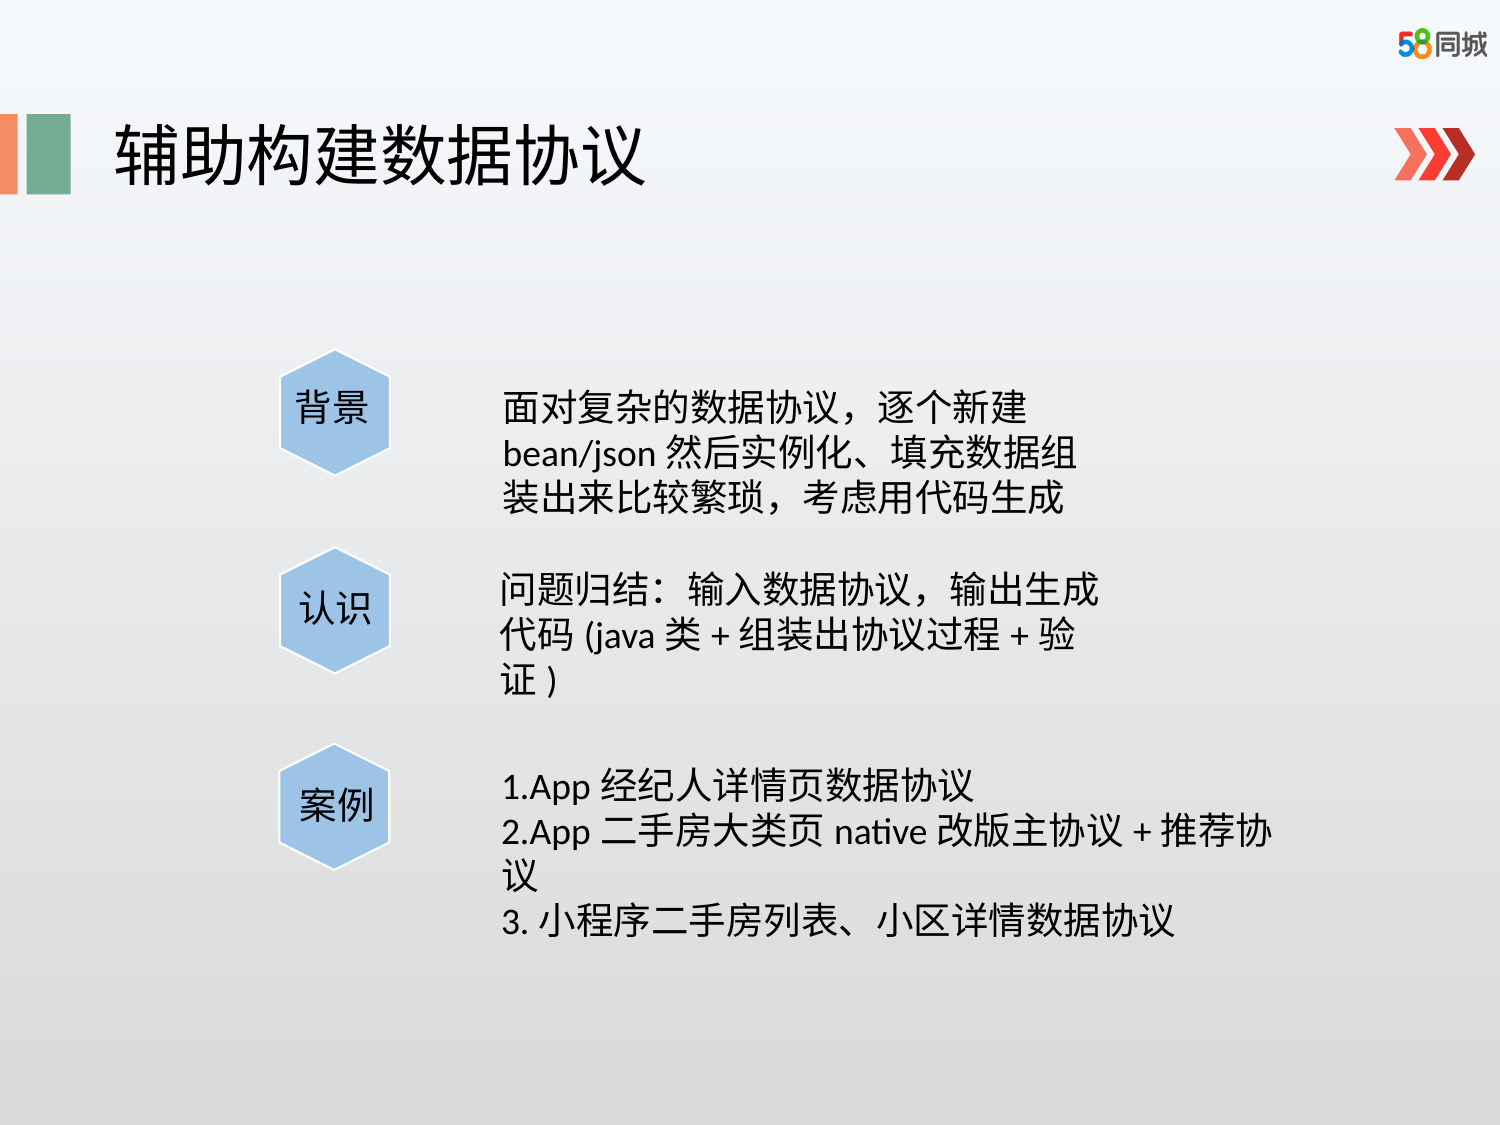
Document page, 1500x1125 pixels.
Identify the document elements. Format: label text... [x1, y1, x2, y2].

picture [1398, 28, 1488, 59]
text_box 辅助构建数据协议 [98, 106, 1145, 201]
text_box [279, 743, 735, 1125]
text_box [0, 114, 71, 195]
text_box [1394, 128, 1476, 181]
text_box 问题归结：输入数据协议，输出生成代码(java类+组装出协议过程+验证) [735, 558, 1130, 709]
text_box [279, 547, 735, 743]
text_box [279, 349, 735, 547]
text_box 1.App经纪人详情页数据协议 2.App二手房大类页native改版主协议+推荐协议 3.小程序二手房列表、小区详情数据协议 [735, 754, 1299, 950]
text_box 面对复杂的数据协议，逐个新建bean/json然后实例化、填充数据组装出来比较繁琐，考虑用代码生成 [735, 377, 1113, 527]
